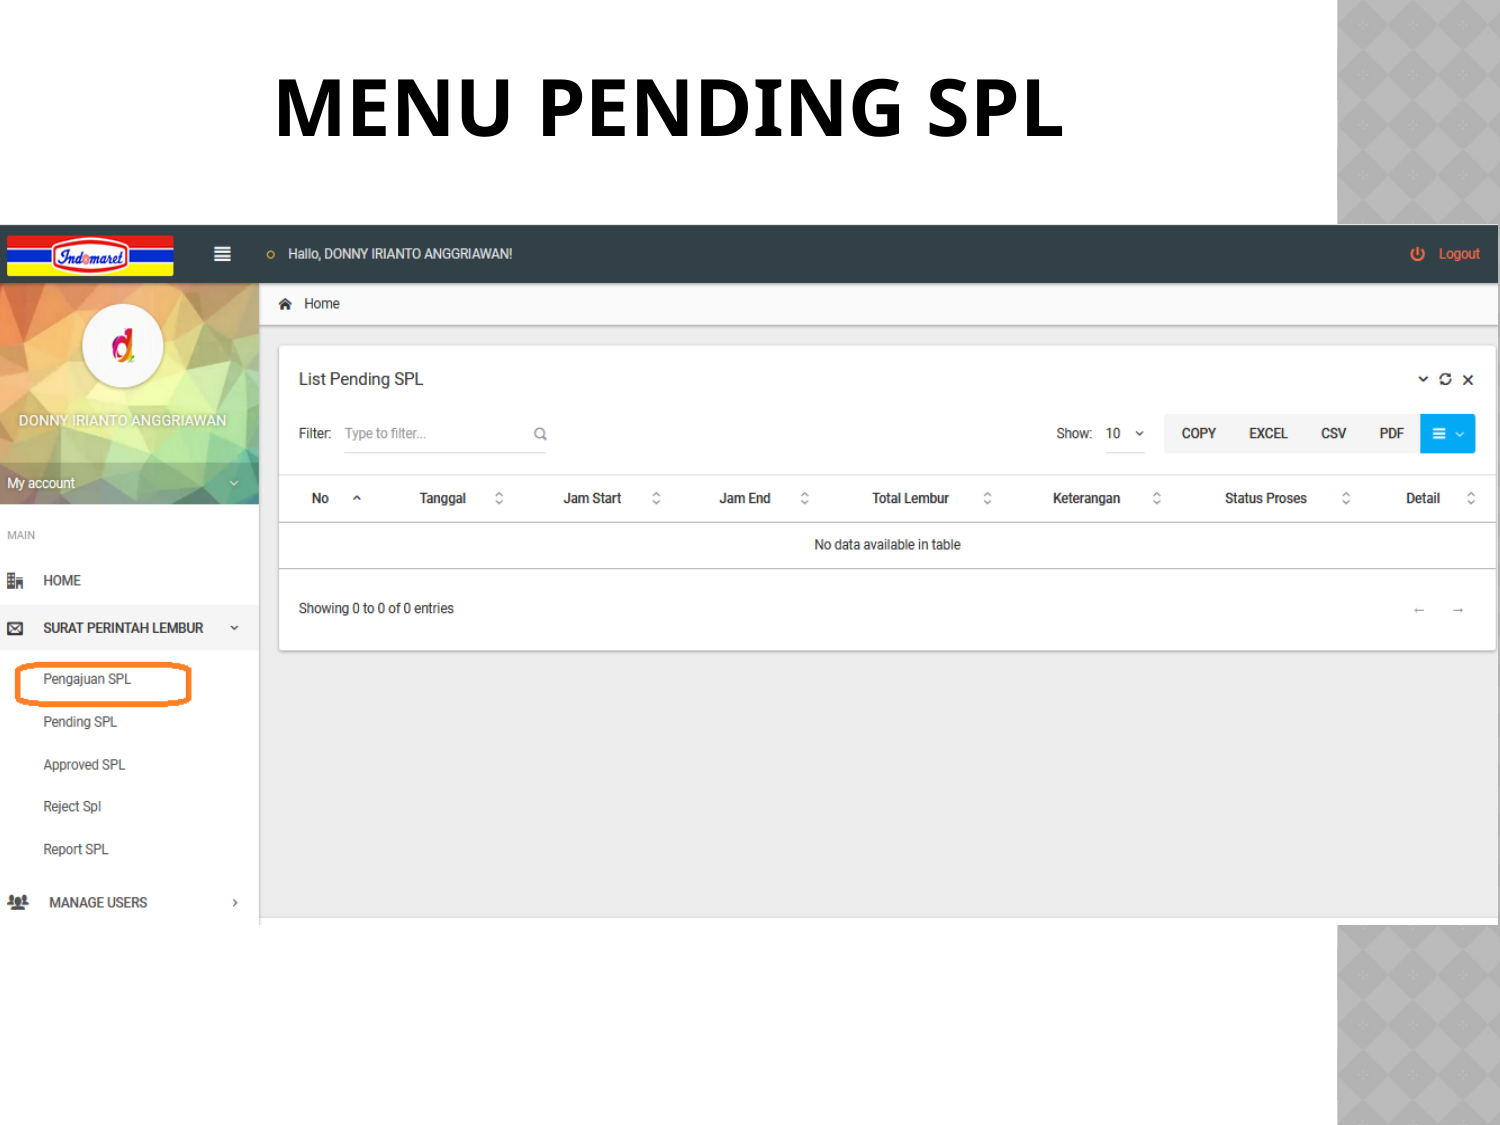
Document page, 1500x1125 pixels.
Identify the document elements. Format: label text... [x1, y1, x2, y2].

title Menu pending spl [75, 50, 1263, 153]
picture [0, 224, 1498, 926]
